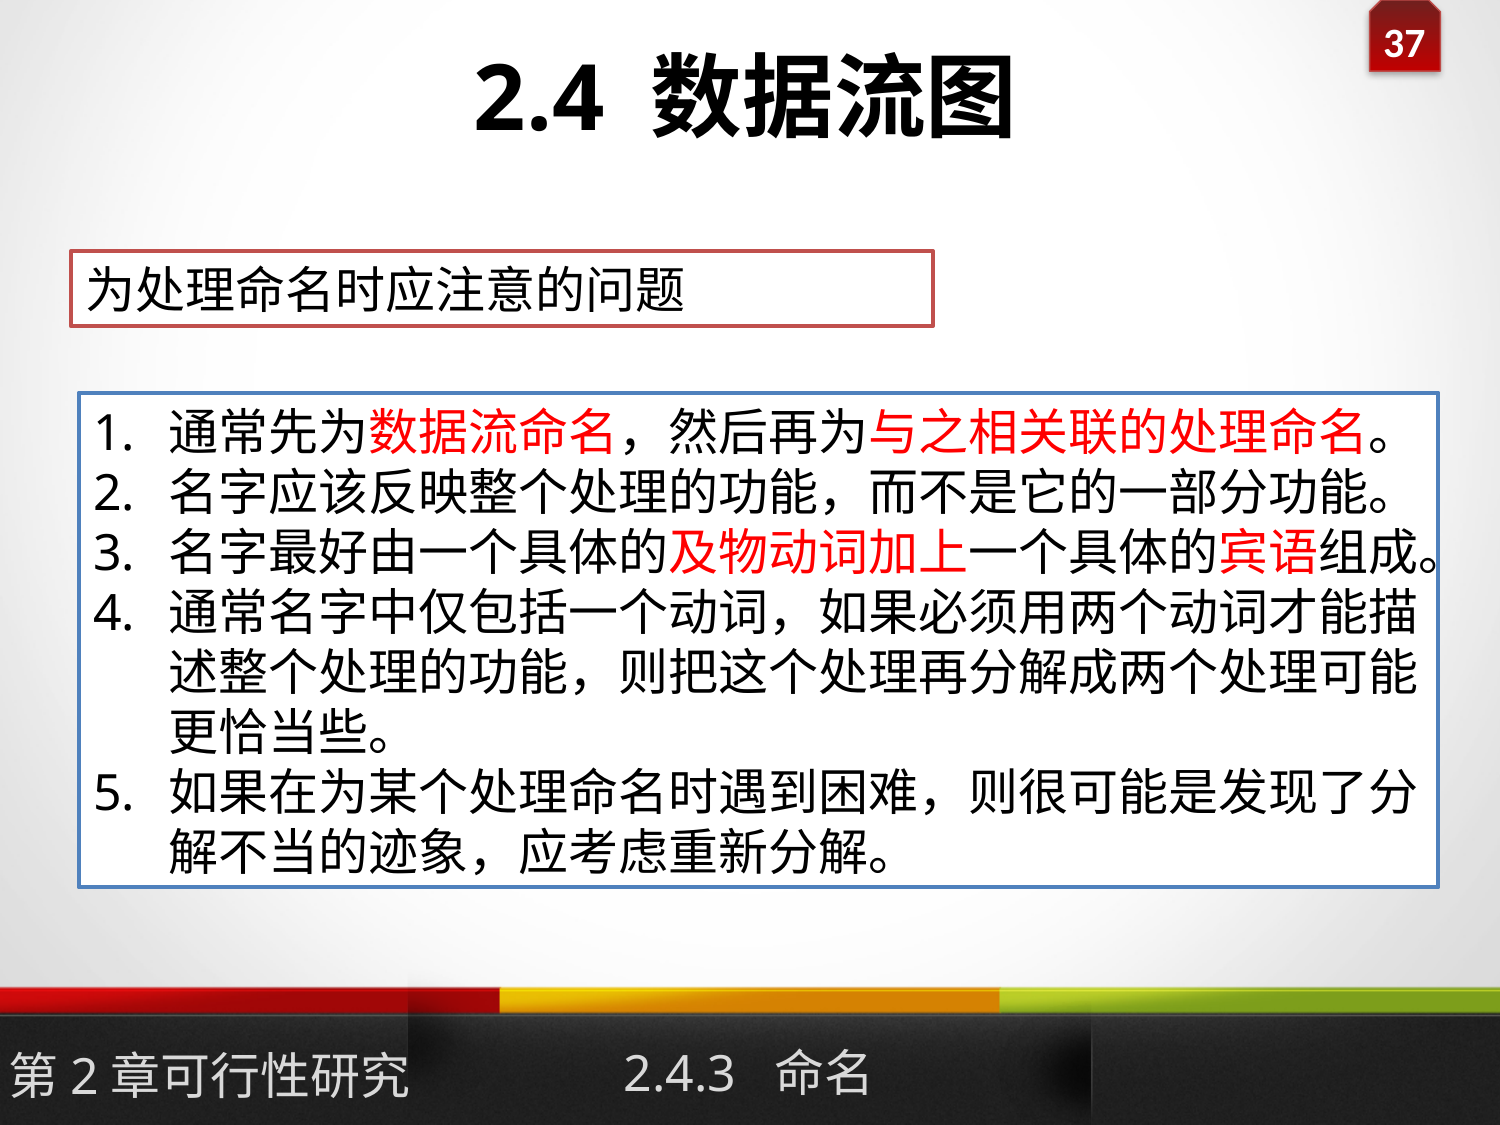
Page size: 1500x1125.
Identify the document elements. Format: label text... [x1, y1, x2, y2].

text_box 为处理命名时应注意的问题 [69, 249, 935, 328]
picture [0, 0, 1500, 1125]
text_box 通常先为数据流命名，然后再为与之相关联的处理命名。 名字应该反映整个处理的功能，而不是它的一部分功能。 名字最好由一个具体的及物动词加上一个具体的宾语组成。 通常名字中仅包括一个动词，如果必须用两个动词才能描述整个处理的功能，则把这个处理再分解成两个处理可能更恰当些。 如果在为某个处理命名时遇到困难，则很可能是发现了分解不当的迹象，应考虑重新分解。 [77, 391, 1440, 889]
title 2.4 数据流图 [70, 0, 1422, 188]
text_box 第2章可行性研究 [0, 1035, 437, 1114]
text_box 2.4.3 命名 [454, 1032, 1044, 1111]
